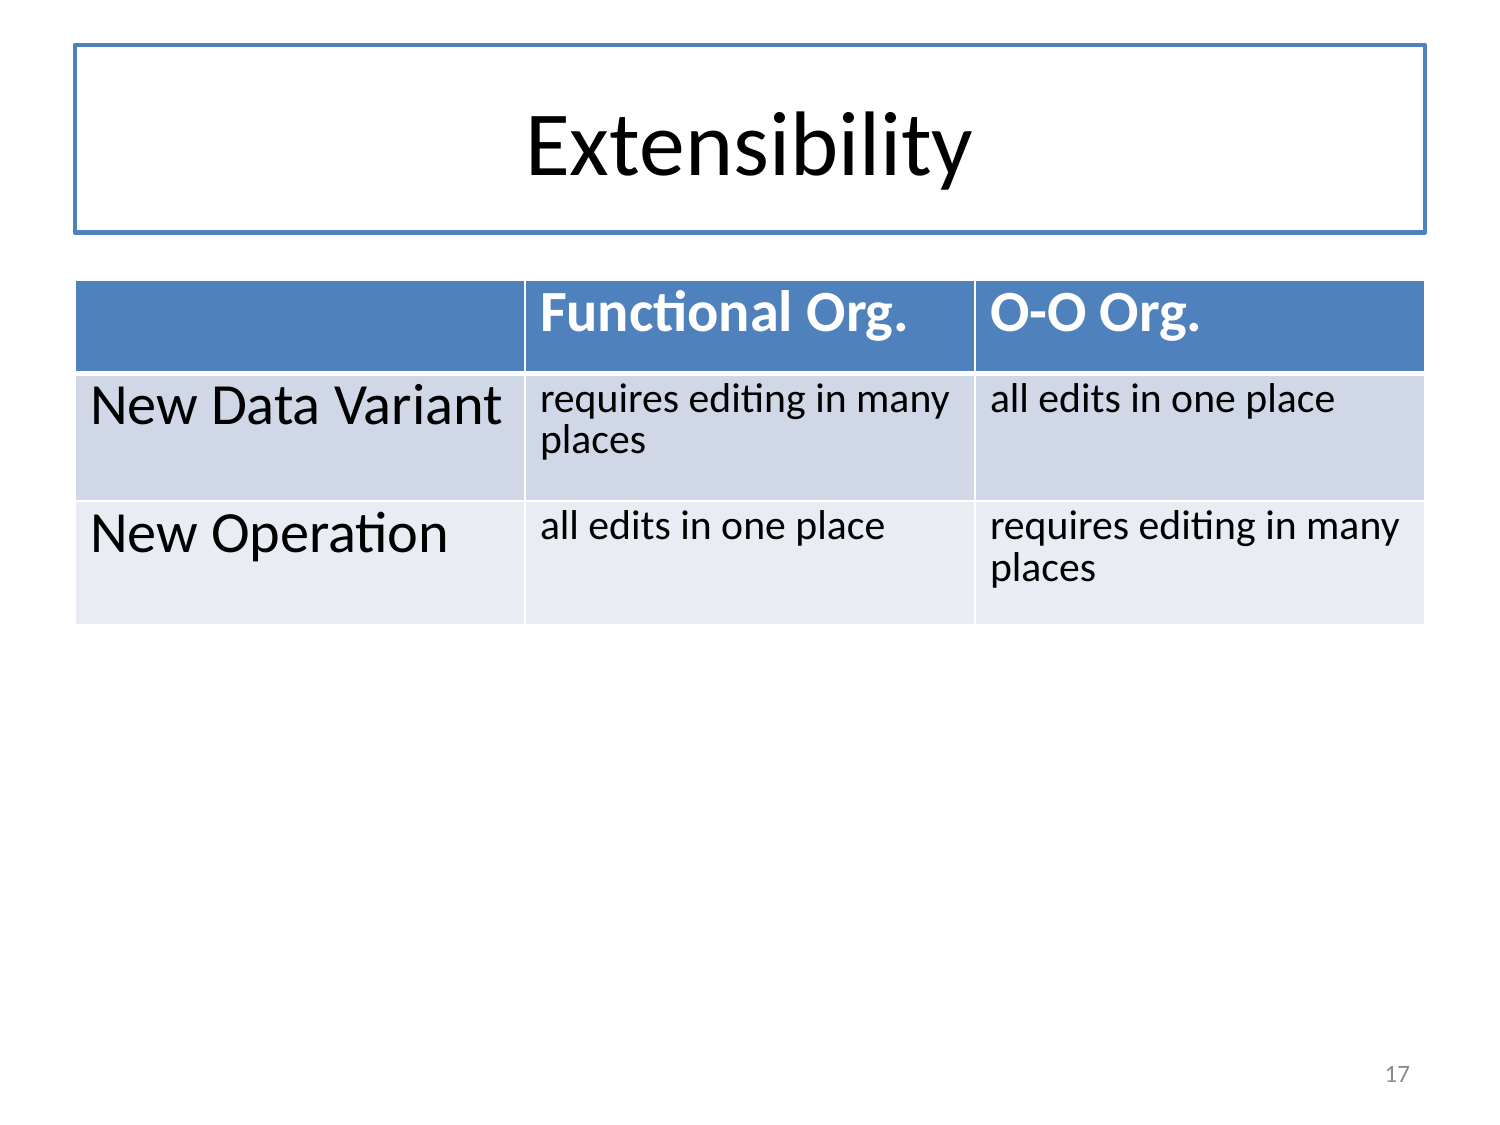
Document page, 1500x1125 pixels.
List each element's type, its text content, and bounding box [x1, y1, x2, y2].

table_cell all edits in one place [976, 376, 1424, 500]
slide_number 17 [1074, 1042, 1425, 1103]
table_cell all edits in one place [526, 502, 974, 624]
title Extensibility [73, 43, 1427, 235]
table_header O-O Org. [976, 281, 1424, 371]
table_header [76, 281, 524, 371]
table_cell New Data Variant [76, 376, 524, 500]
table_cell New Operation [76, 502, 524, 624]
table_cell requires editing in many places [976, 502, 1424, 624]
table_cell requires editing in many places [526, 376, 974, 500]
table_header Functional Org. [526, 281, 974, 371]
